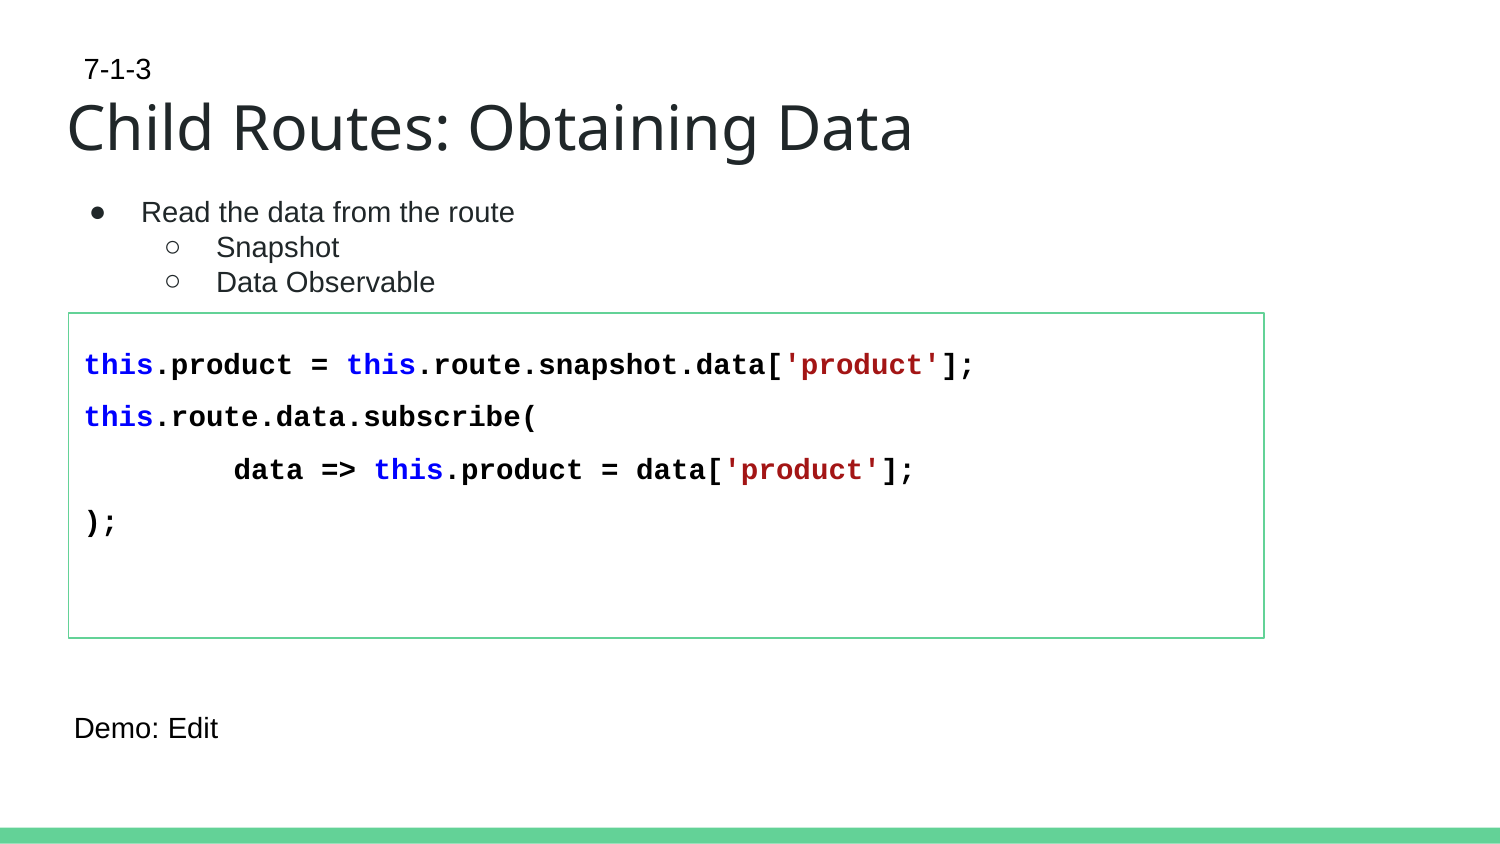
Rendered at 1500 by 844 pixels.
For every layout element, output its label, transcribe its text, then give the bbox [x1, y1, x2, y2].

text_box 7-1-3 [68, 35, 171, 134]
text_box this.product = this.route.snapshot.data['product']; this.route.data.subscribe( data => this.product = data['product']; ); [68, 312, 1265, 639]
text_box Demo: Edit [58, 694, 927, 796]
text_box Read the data from the route Snapshot Data Observable [51, 178, 1409, 324]
title Child Routes: Obtaining Data [51, 72, 1449, 167]
